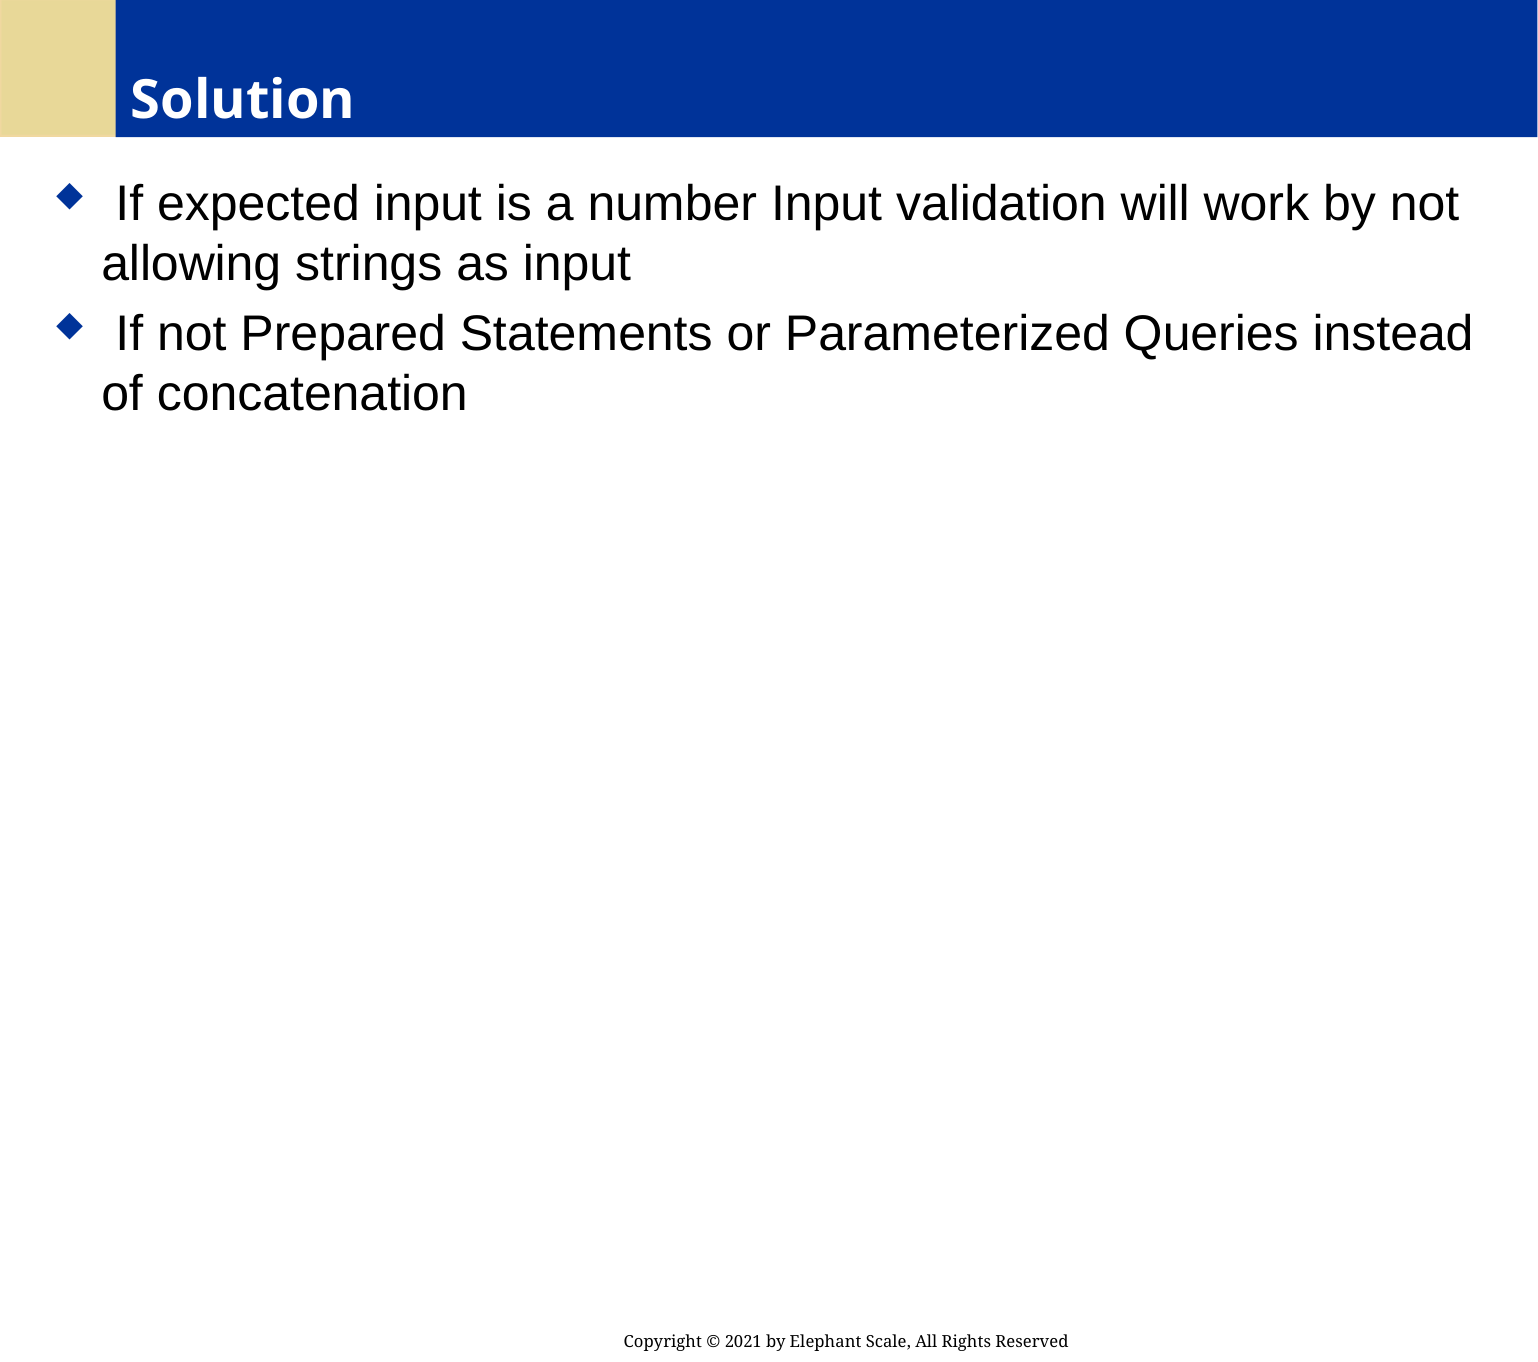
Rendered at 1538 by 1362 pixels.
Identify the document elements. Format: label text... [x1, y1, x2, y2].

list If expected input is a number Input validation will work by not allowing strings as input If not Prepared Statements or Parameterized Queries instead of concatenation [38, 162, 1500, 1284]
text_box Copyright © 2021 by Elephant Scale, All Rights Reserved [608, 1322, 1085, 1358]
picture [0, 0, 115, 137]
title Solution [115, 0, 1538, 138]
